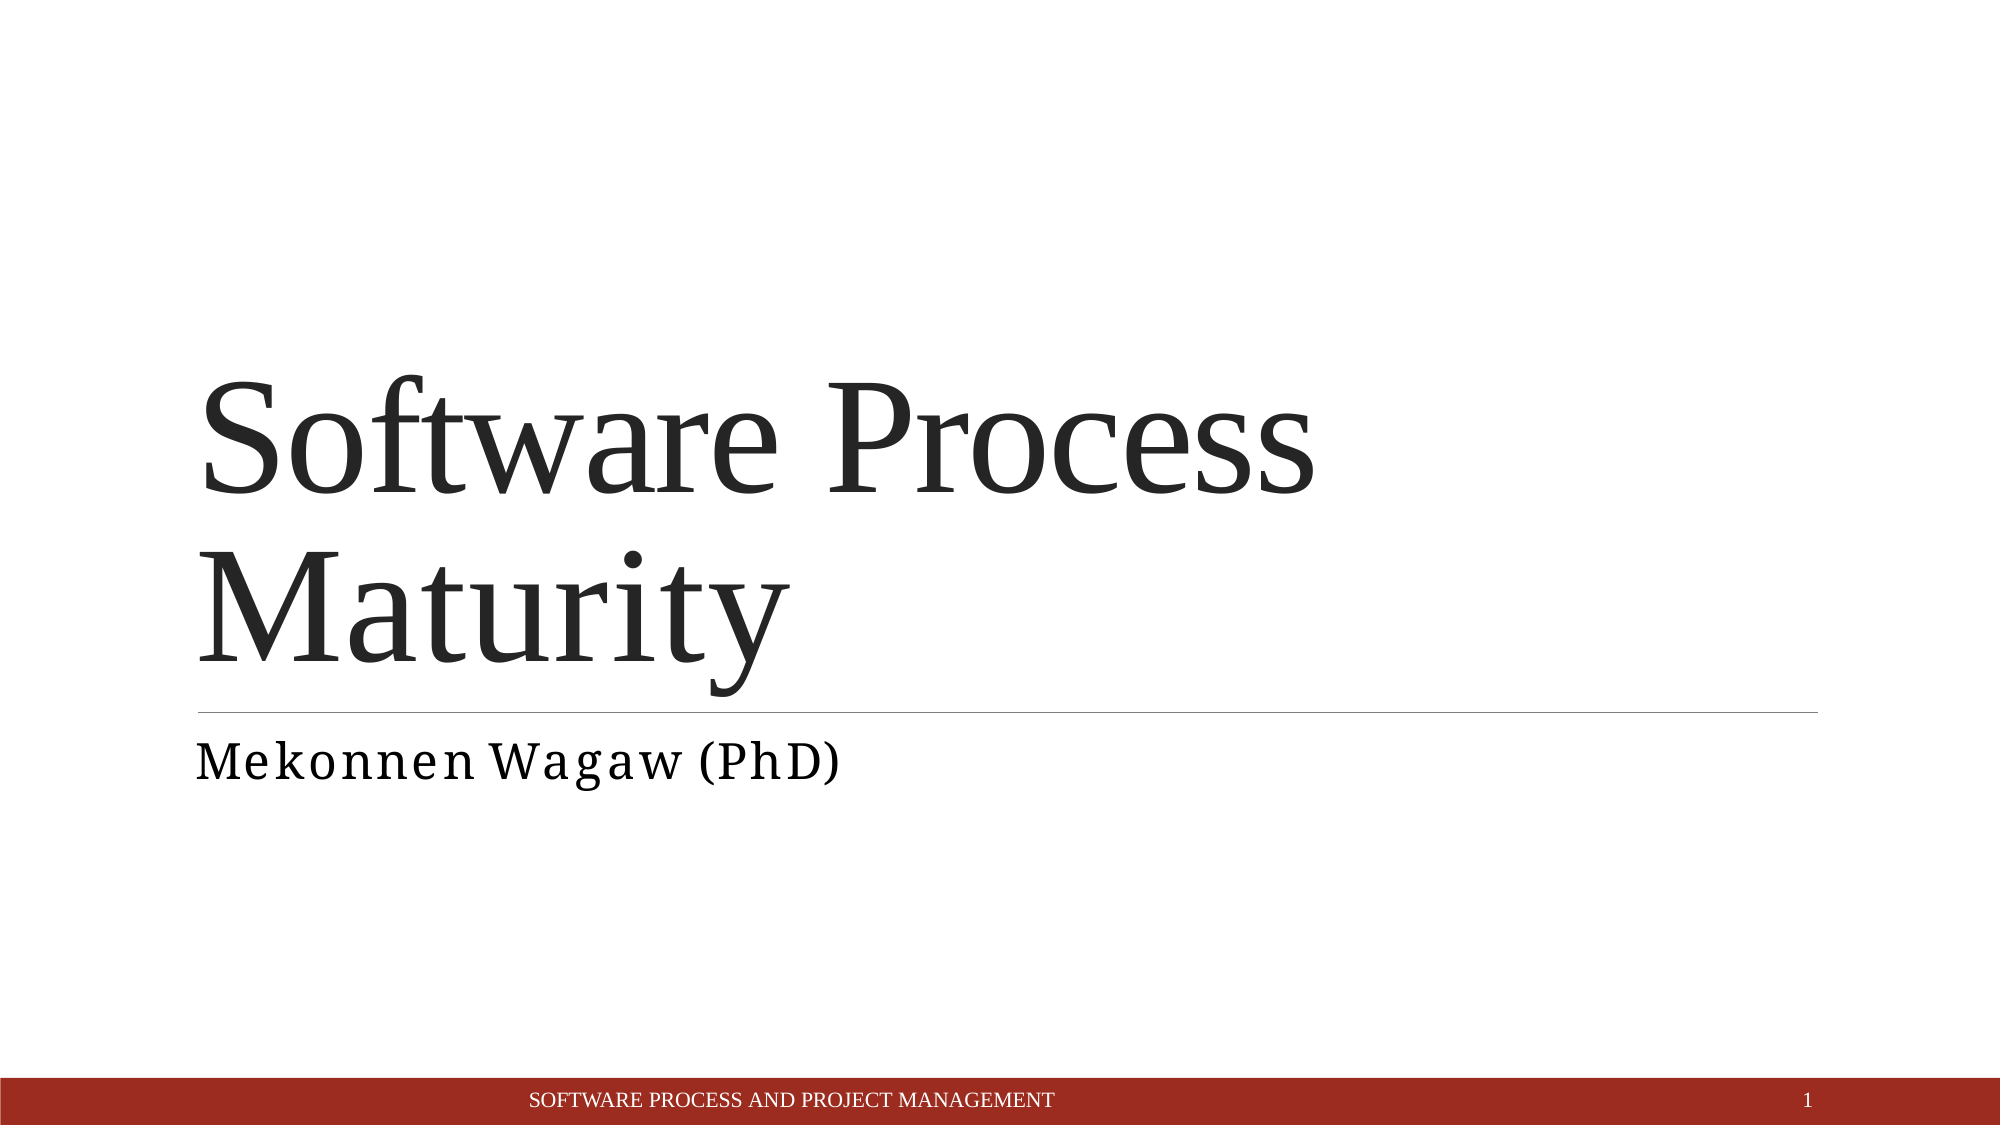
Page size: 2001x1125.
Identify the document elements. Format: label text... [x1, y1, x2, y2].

text_box Mekonnen Wagaw (PhD) [193, 727, 842, 790]
footer SOFTWARE PROCESS AND PROJECT MANAGEMENT [526, 1085, 1065, 1125]
title Software Process Maturity [192, 322, 1808, 696]
slide_number 10 [1796, 1085, 1831, 1125]
